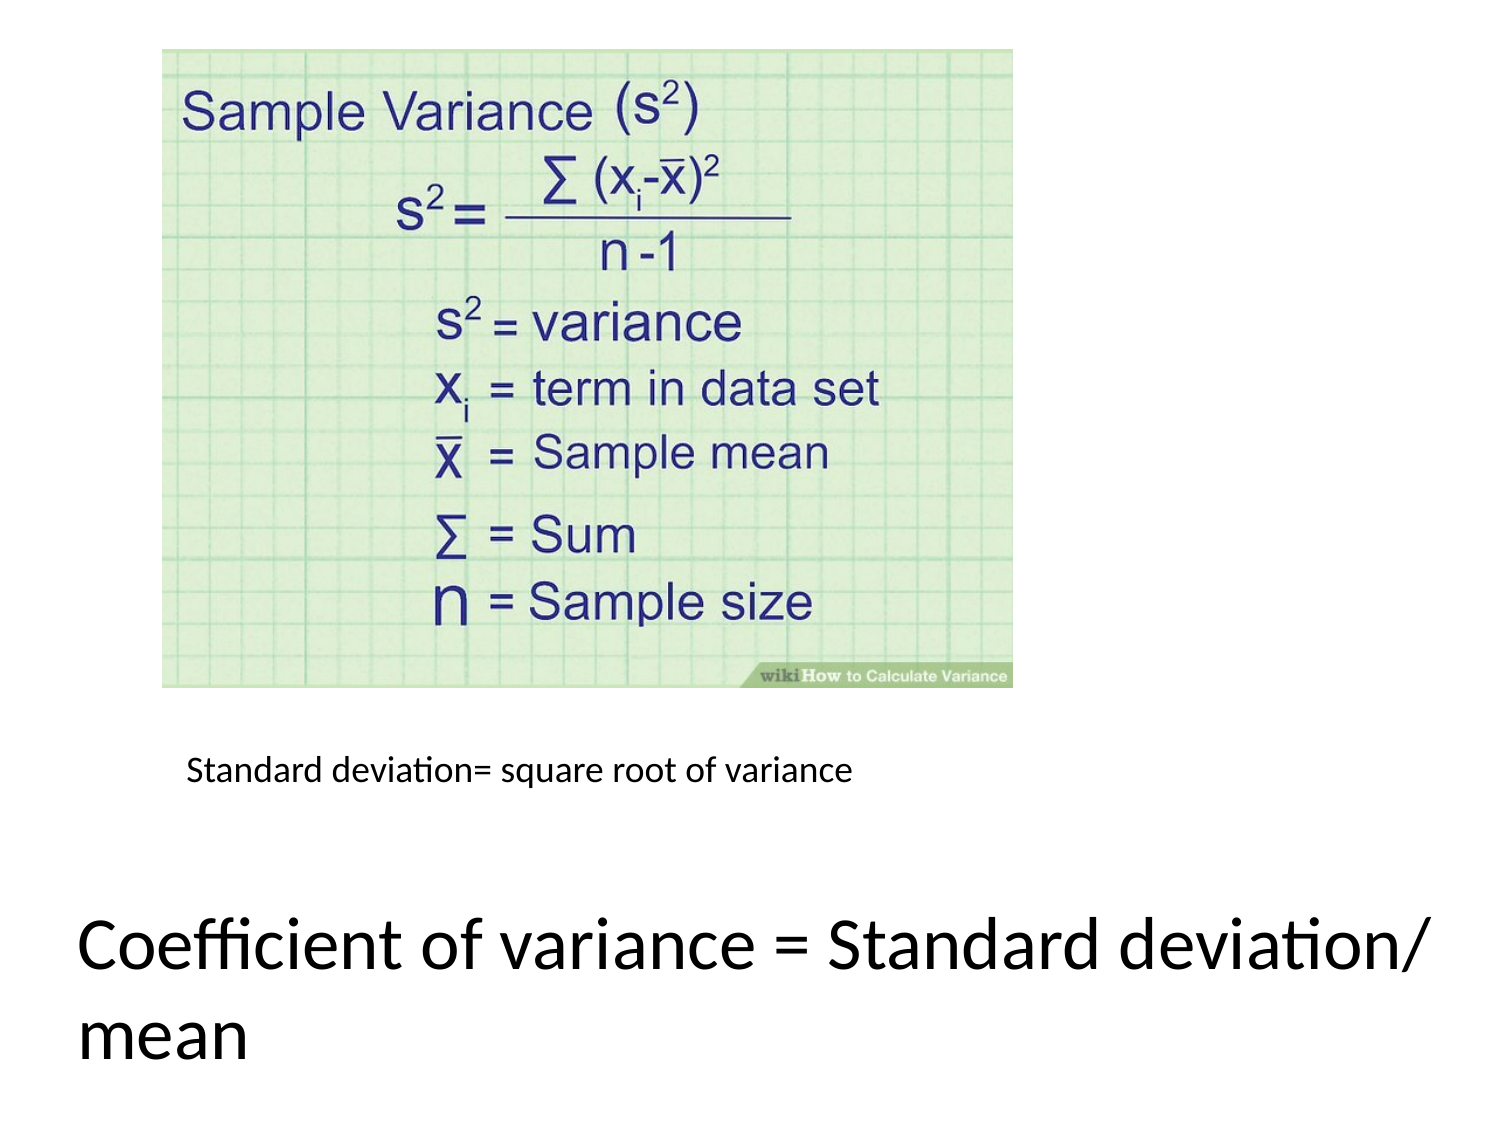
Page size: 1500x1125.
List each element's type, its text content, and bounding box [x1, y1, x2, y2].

picture [162, 49, 1013, 688]
text_box Coefficient of variance = Standard deviation/ mean [62, 887, 1500, 1083]
text_box Standard deviation= square root of variance [171, 737, 1085, 798]
